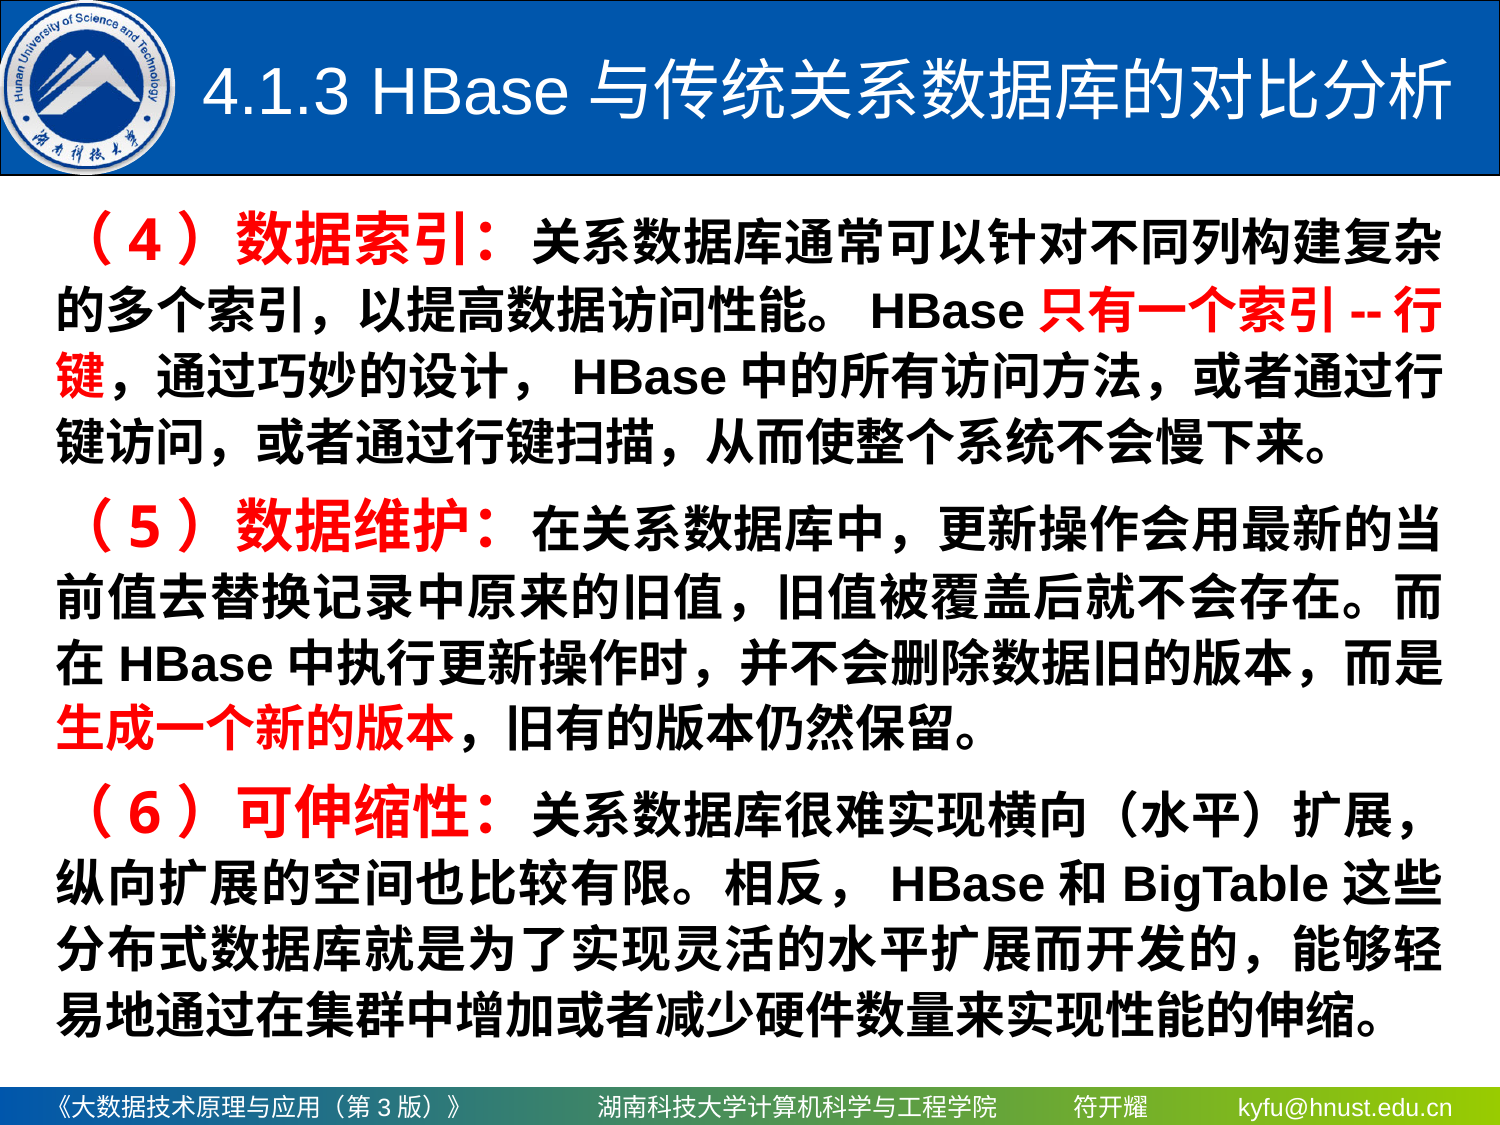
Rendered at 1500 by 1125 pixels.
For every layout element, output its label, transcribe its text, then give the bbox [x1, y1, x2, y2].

picture [0, 0, 176, 175]
list （4）数据索引：关系数据库通常可以针对不同列构建复杂的多个索引，以提高数据访问性能。HBase只有一个索引--行键，通过巧妙的设计，HBase中的所有访问方法，或者通过行键访问，或者通过行键扫描，从而使整个系统不会慢下来。 （5）数据维护：在关系数据库中，更新操作会用最新的当前值去替换记录中原来的旧值，旧值被覆盖后就不会存在。而在HBase中执行更新操作时，并不会删除数据旧的版本，而是生成一个新的版本，旧有的版本仍然保留。 （6）可伸缩性：关系数据库很难实现横向（水平）扩展，纵向扩展的空间也比较有限。相反，HBase和BigTable这些分布式数据库就是为了实现灵活的水平扩展而开发的，能够轻易地通过在集群中增加或者减少硬件数量来实现性能的伸缩。 [40, 187, 1460, 1066]
title 4.1.3 HBase与传统关系数据库的对比分析 [187, 12, 1500, 163]
